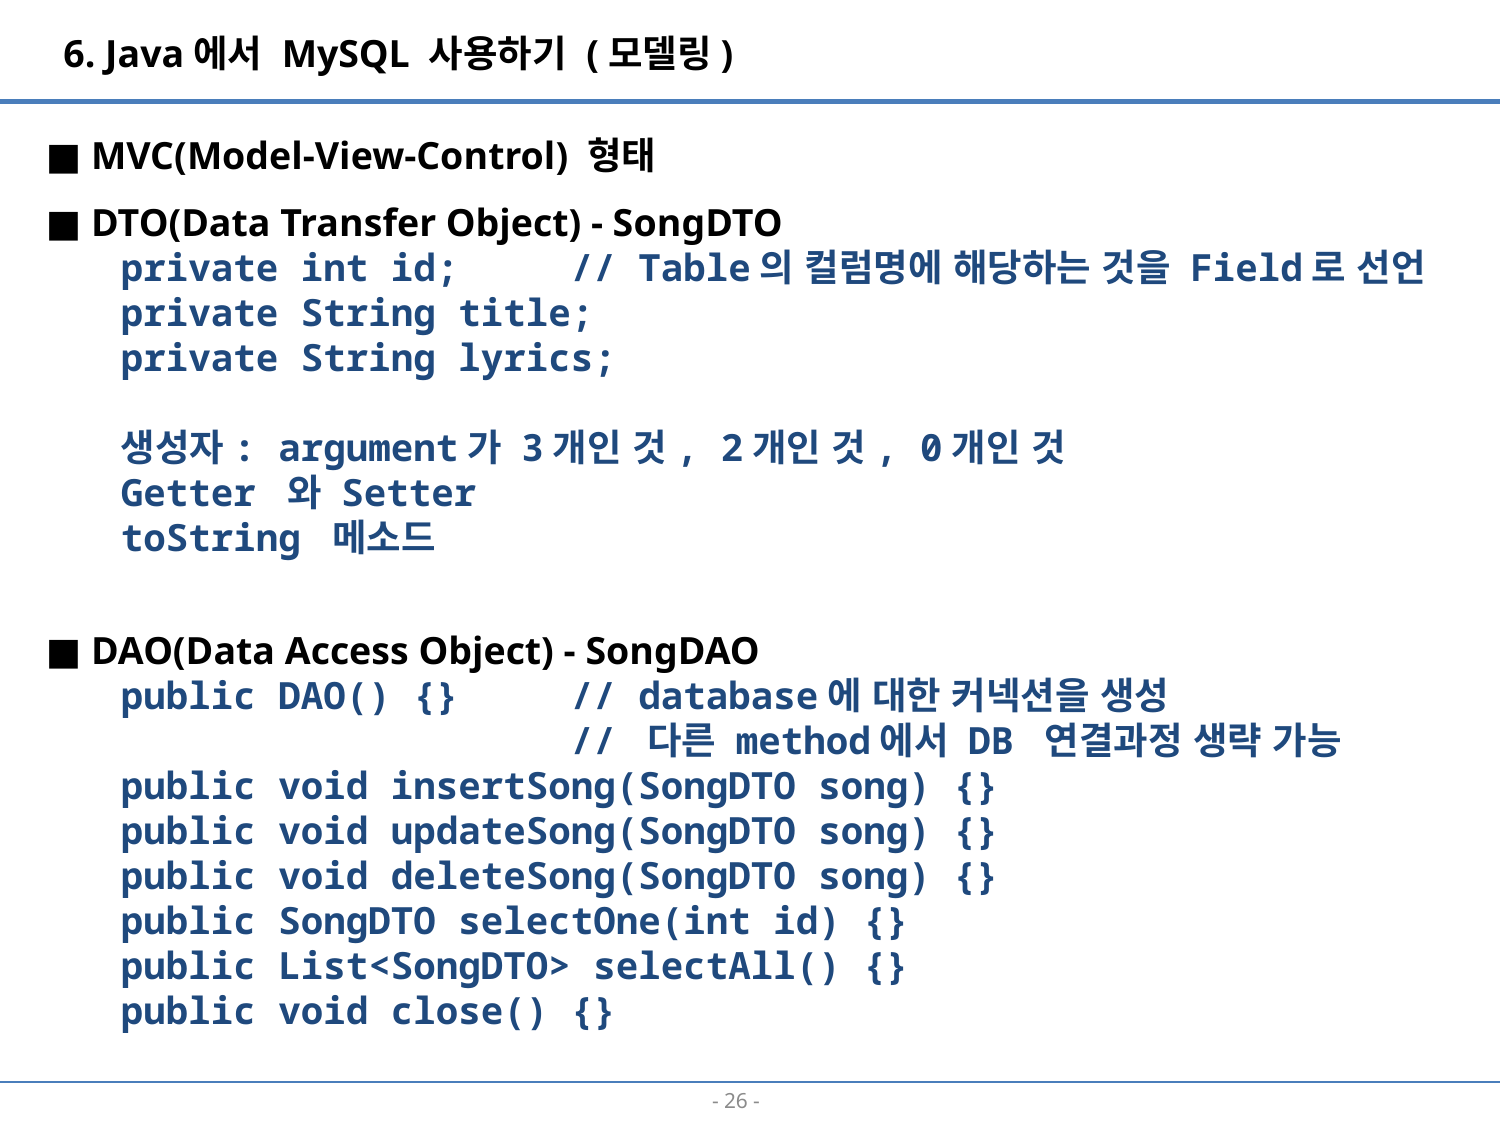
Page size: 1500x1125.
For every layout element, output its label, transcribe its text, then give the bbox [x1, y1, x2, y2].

text_box 6. Java에서 MySQL 사용하기 (모델링) [48, 22, 749, 82]
slide_number - 25 - [561, 1082, 911, 1122]
text_box ■ MVC(Model-View-Control) 형태 ■ DTO(Data Transfer Object) - SongDTO private int id; // Table의 컬럼명에 해당하는 것을 Field로 선언 private String title; private String lyrics; 생성자: argument가 3개인 것, 2개인 것, 0개인 것 Getter 와 Setter toString 메소드 ■ DAO(Data Access Object) - SongDAO public DAO() {} // database에 대한 커넥션을 생성 // 다른 method에서 DB 연결과정 생략 가능 public void insertSong(SongDTO song) {} public void updateSong(SongDTO song) {} public void deleteSong(SongDTO song) {} public SongDTO selectOne(int id) {} public List<SongDTO> selectAll() {} public void close() {} [31, 101, 1441, 1040]
